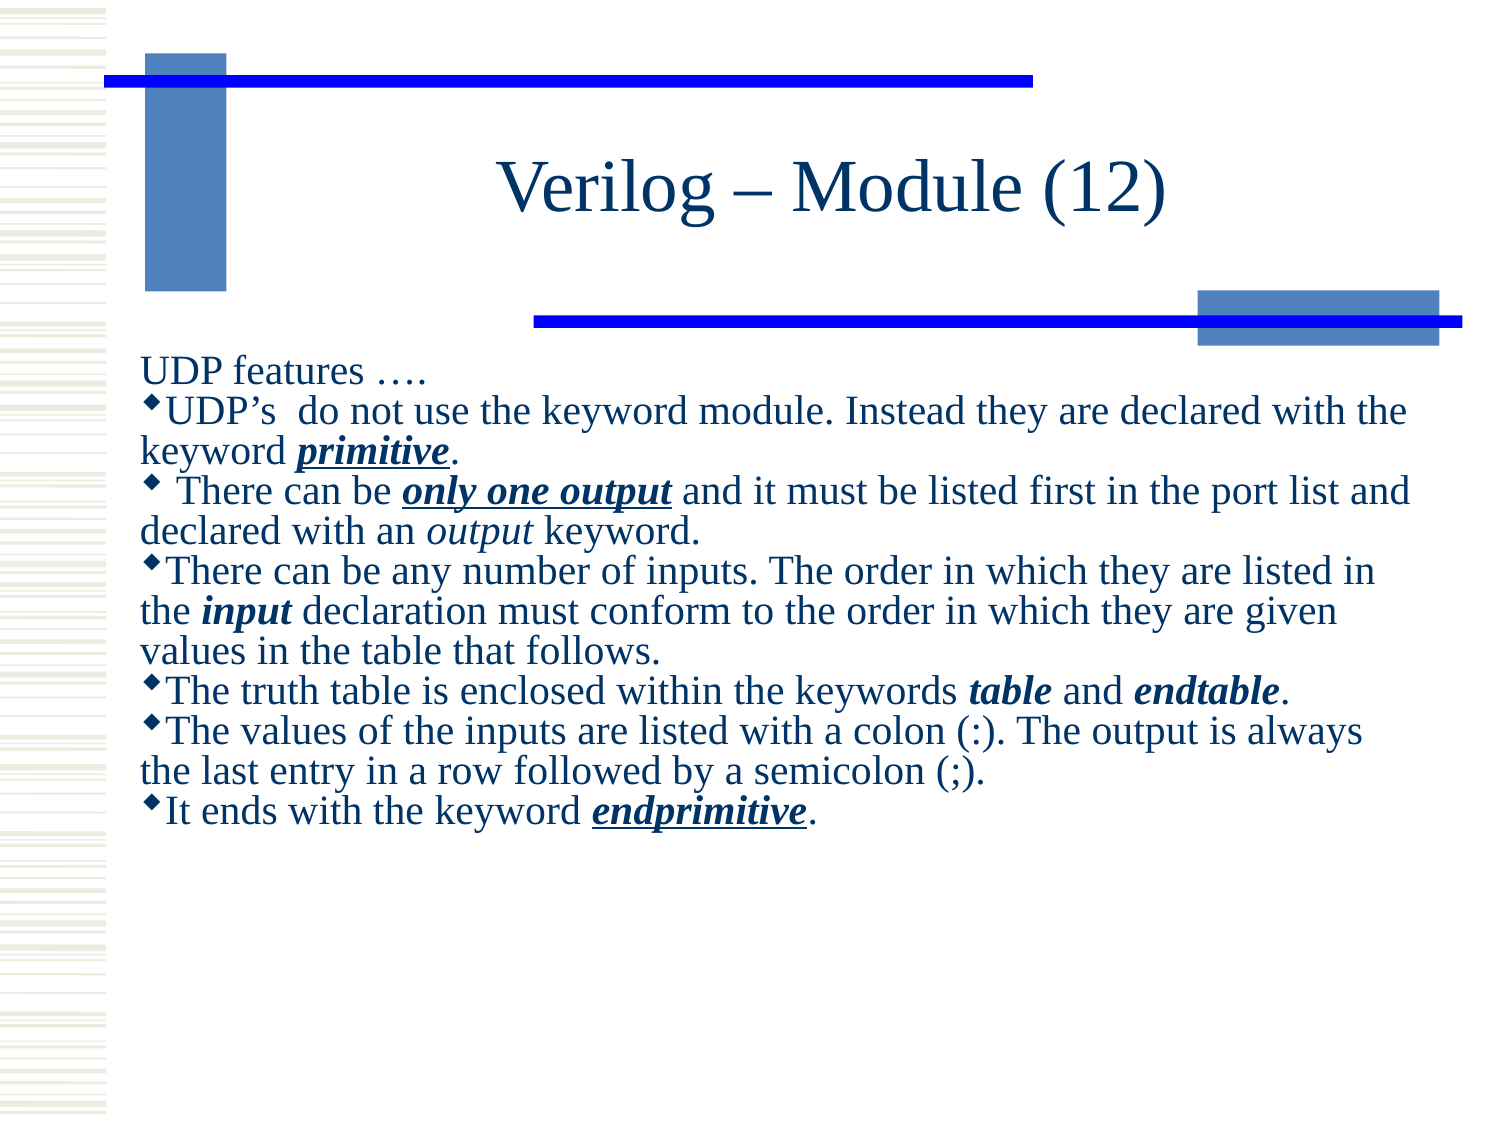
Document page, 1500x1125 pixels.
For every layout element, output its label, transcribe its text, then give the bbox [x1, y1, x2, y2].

text_box Verilog – Module (12) [226, 87, 1437, 276]
text_box UDP features …. UDP’s do not use the keyword module. Instead they are declared with the keyword primitive. There can be only one output and it must be listed first in the port list and declared with an output keyword. There can be any number of inputs. The order in which they are listed in the input declaration must conform to the order in which they are given values in the table that follows. The truth table is enclosed within the keywords table and endtable. The values of the inputs are listed with a colon (:). The output is always the last entry in a row followed by a semicolon (;). It ends with the keyword endprimitive. [125, 345, 1431, 1083]
